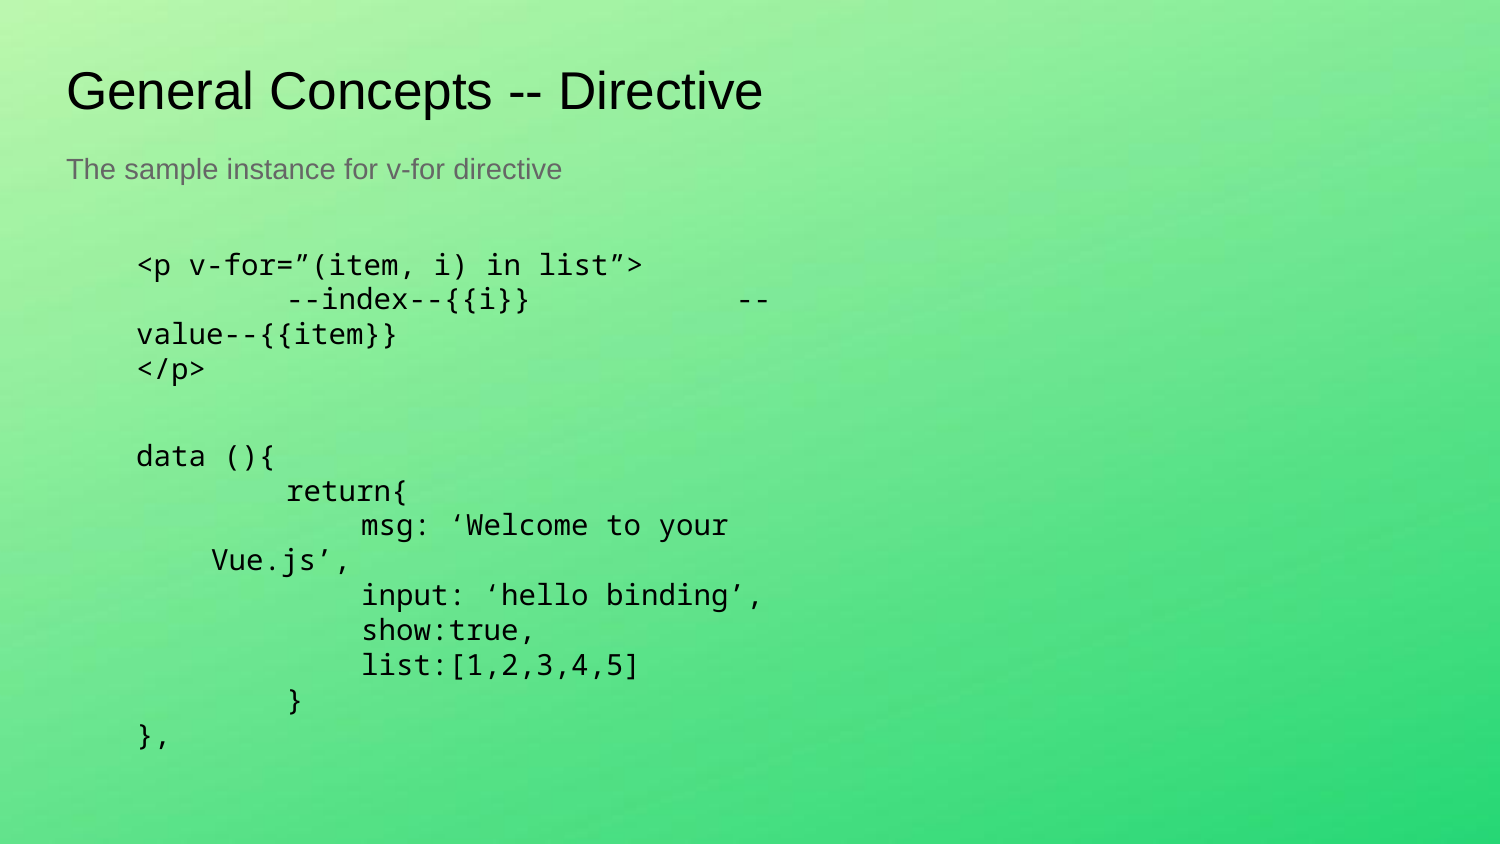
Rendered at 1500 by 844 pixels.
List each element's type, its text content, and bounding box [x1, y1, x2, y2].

picture [0, 0, 1500, 844]
text_box The sample instance for v-for directive [51, 135, 1295, 201]
text_box data (){ return{ msg: ‘Welcome to your Vue.js’, input: ‘hello binding’, show:true, list:[1,2,3,4,5] } }, [120, 421, 854, 767]
list [51, 189, 1449, 806]
title General Concepts -- Directive [51, 41, 1449, 136]
text_box <p v-for=”(item, i) in list”> --index--{{i}} --value--{{item}} </p> [120, 230, 854, 401]
